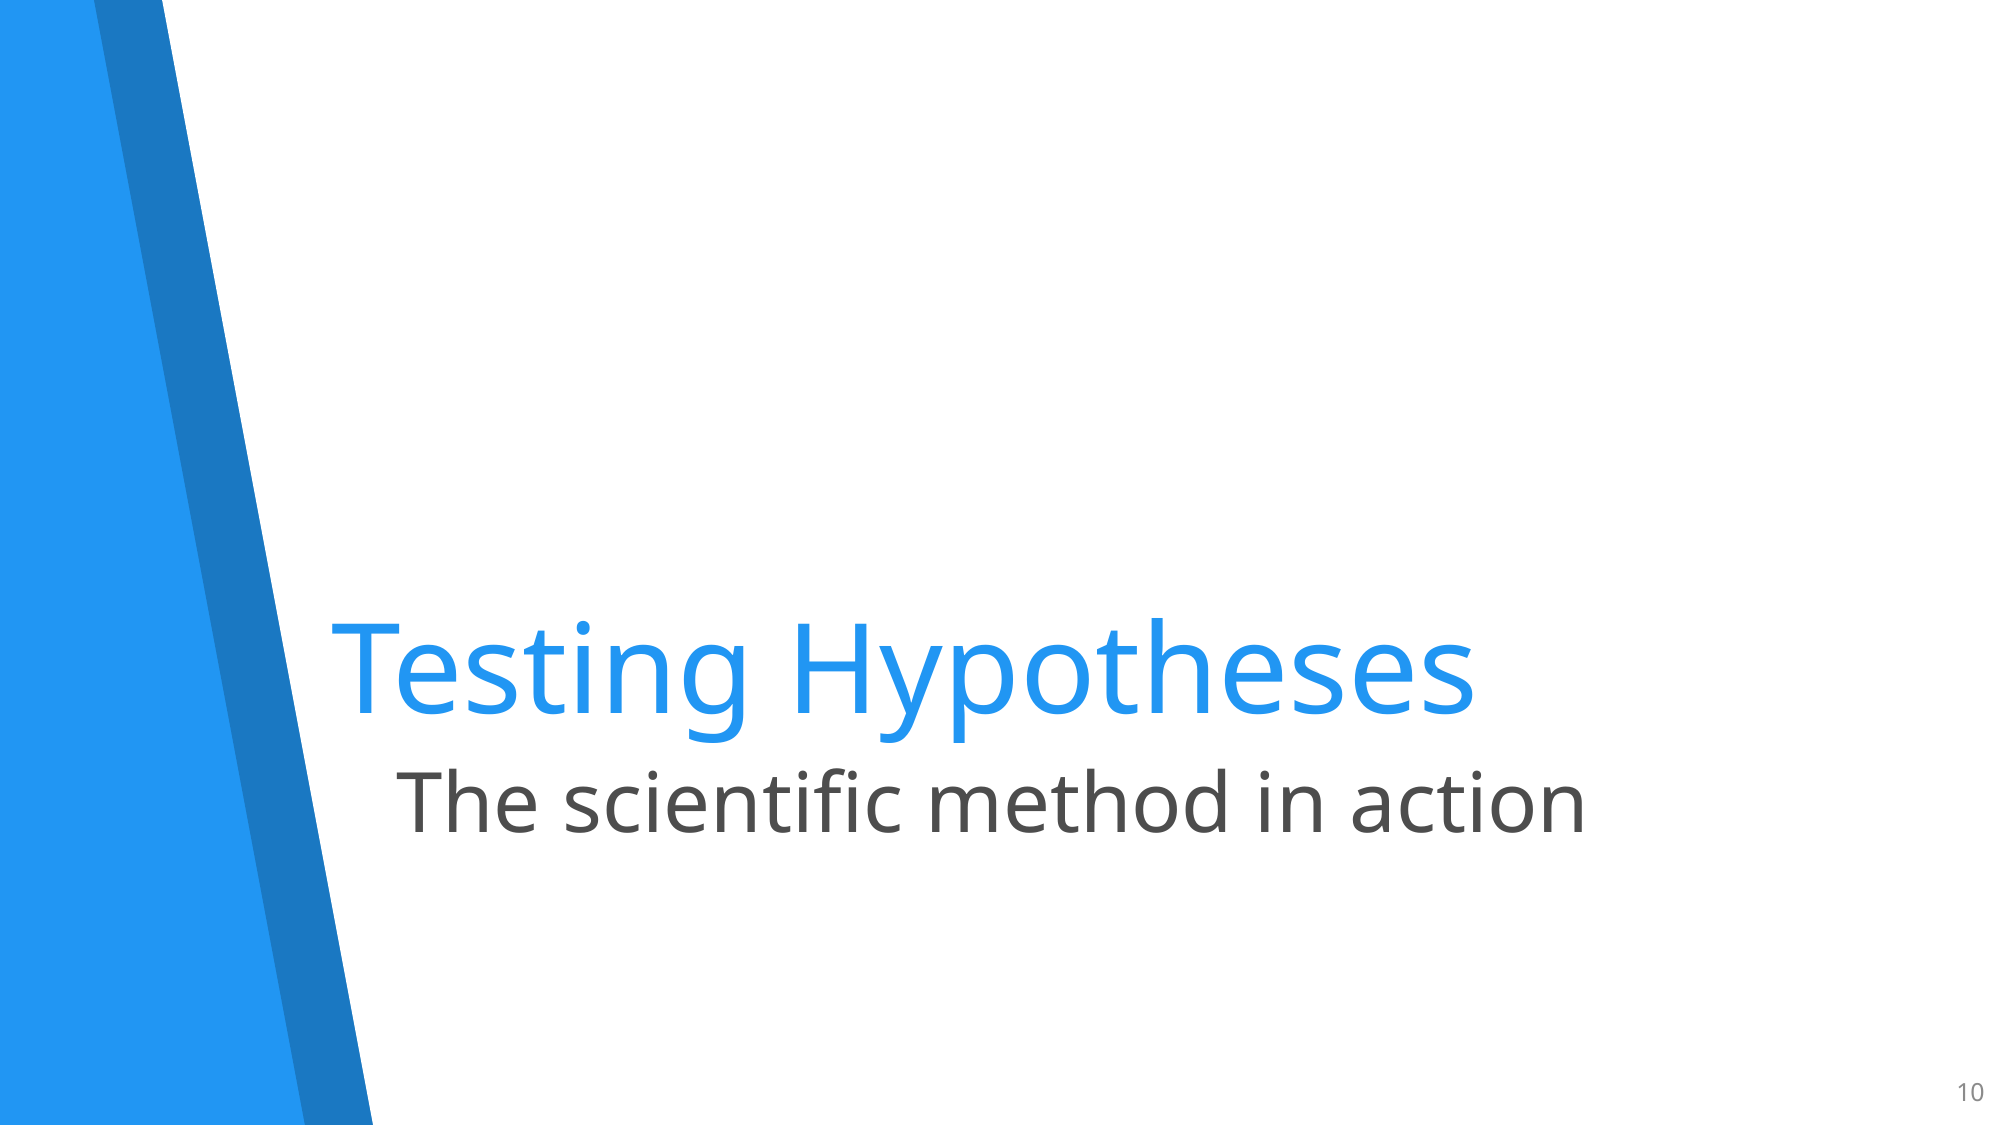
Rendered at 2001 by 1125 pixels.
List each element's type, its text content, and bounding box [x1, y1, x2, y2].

title Testing Hypotheses [316, 280, 1942, 749]
slide_number 10 [1899, 1063, 2000, 1124]
list The scientific method in action [381, 752, 1942, 999]
